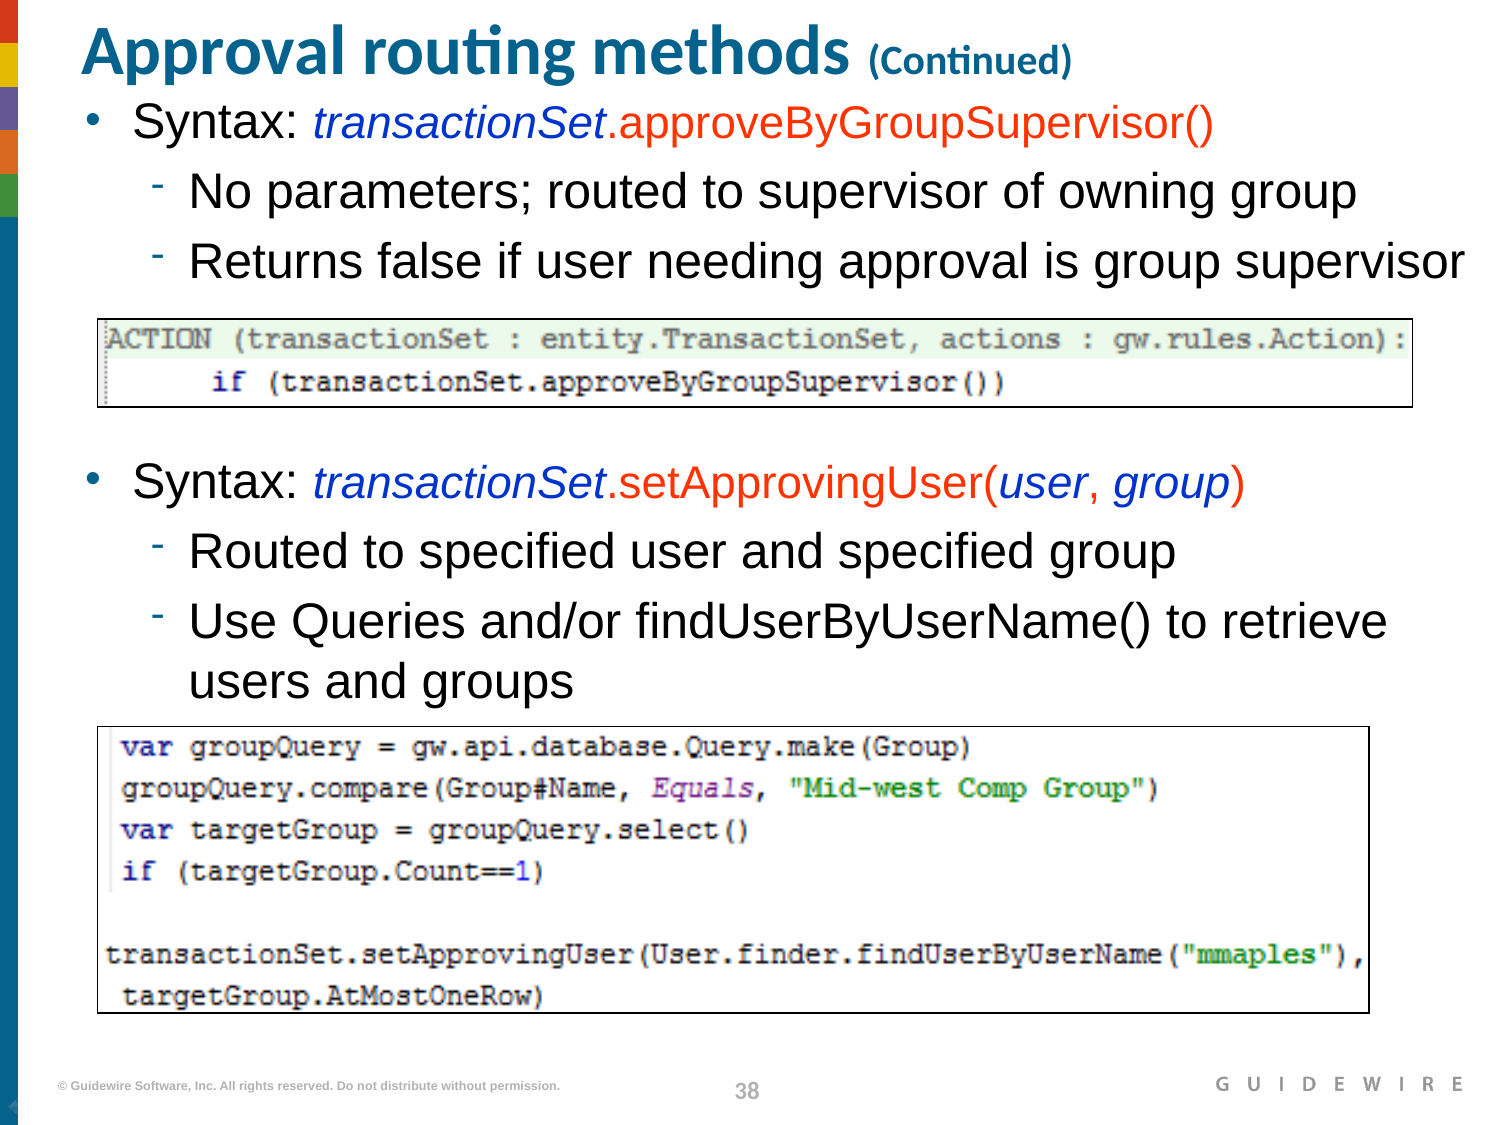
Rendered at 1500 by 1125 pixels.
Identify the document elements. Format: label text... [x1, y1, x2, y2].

picture [98, 727, 1369, 1013]
picture [98, 319, 1412, 407]
title Approval routing methods (Continued) [81, 19, 1446, 142]
picture [0, 0, 18, 216]
picture [10, 1101, 18, 1111]
list Syntax: transactionSet.approveByGroupSupervisor() No parameters; routed to supervisor of owning group Returns false if user needing approval is group supervisor Syntax: transactionSet.setApprovingUser(user, group) Routed to specified user and specified group Use Queries and/or findUserByUserName() to retrieve users and groups [85, 88, 1500, 1050]
picture [1215, 1073, 1480, 1096]
